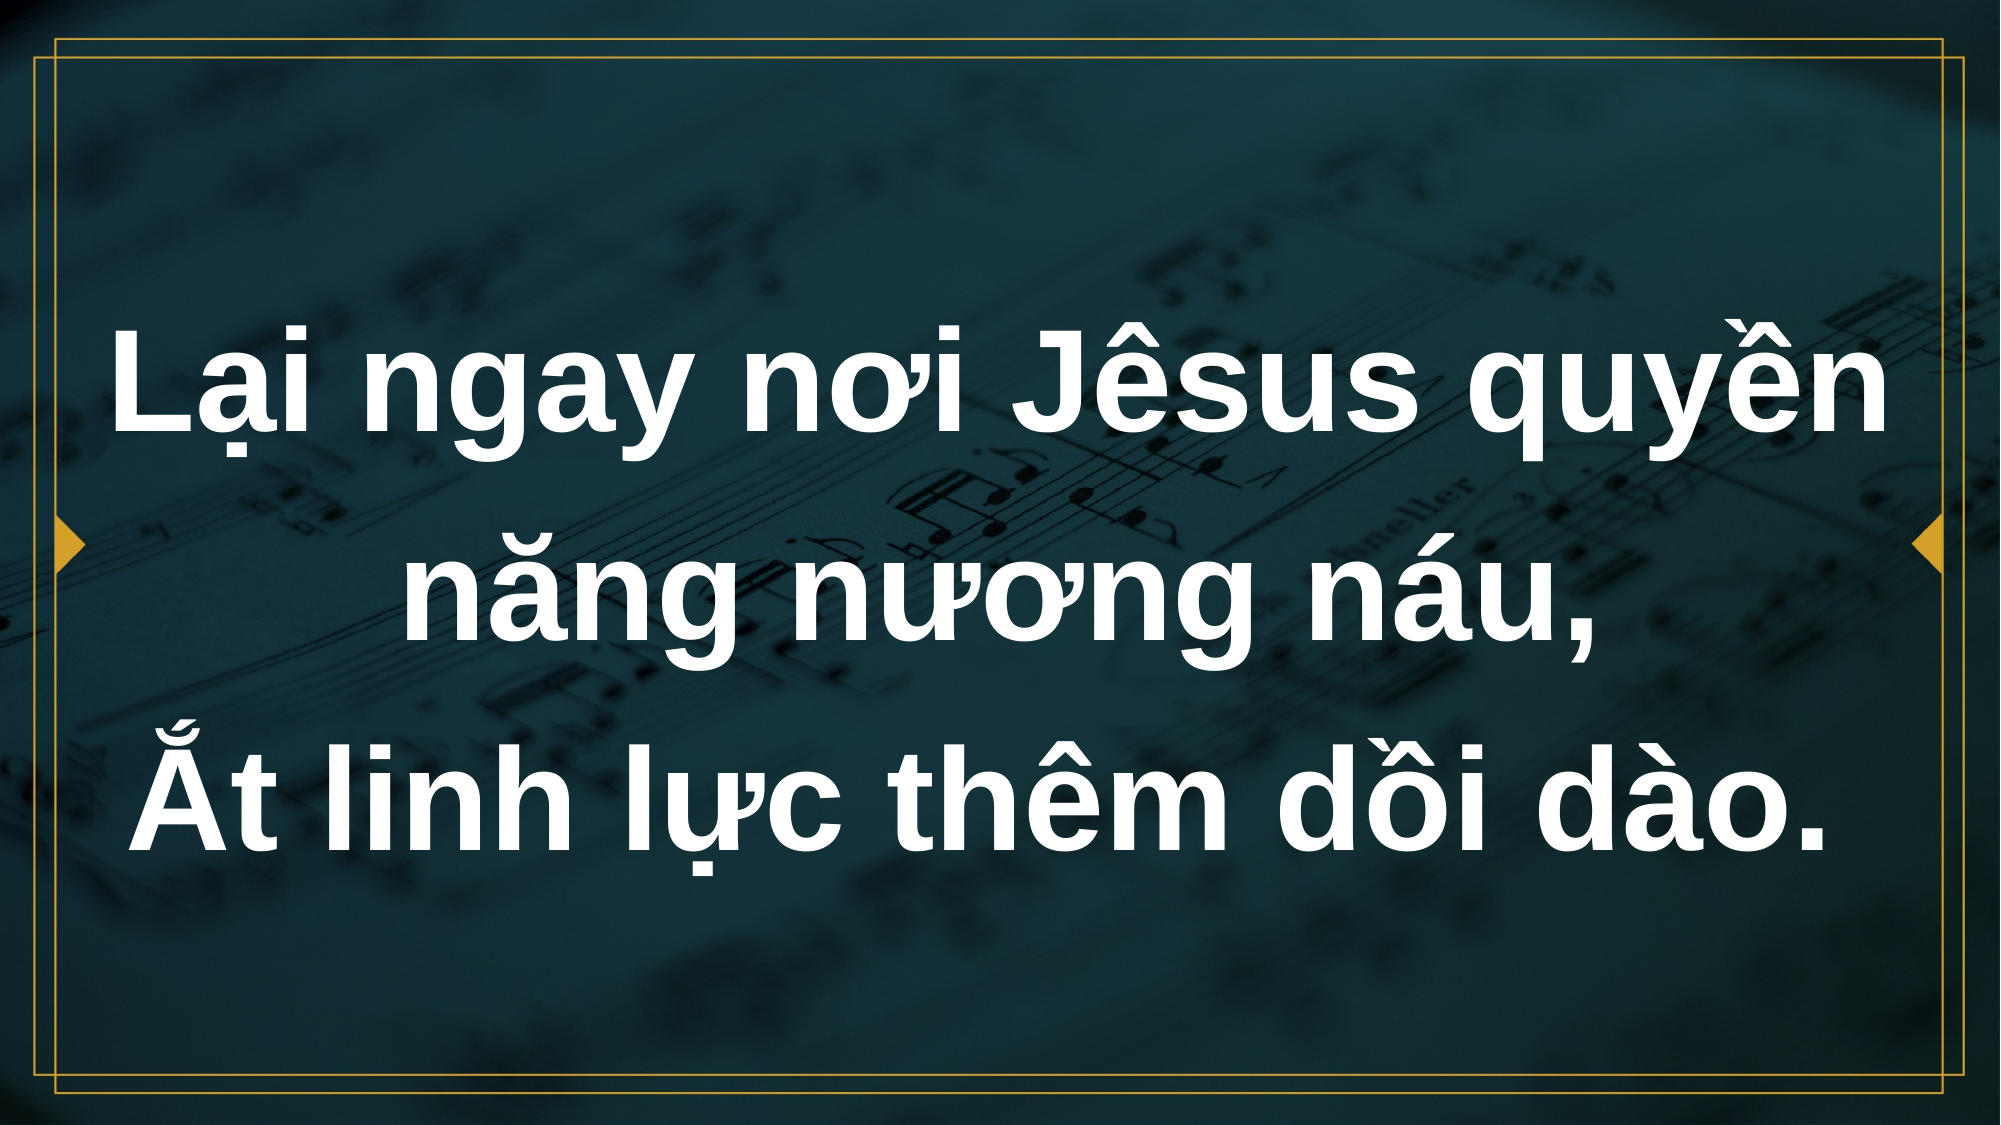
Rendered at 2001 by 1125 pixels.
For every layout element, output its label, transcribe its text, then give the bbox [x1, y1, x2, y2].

picture [0, 0, 2000, 1125]
title Lại ngay nơi Jêsus quyền năng nương náu, Ắt linh lực thêm dồi dào. [55, 53, 1945, 1077]
